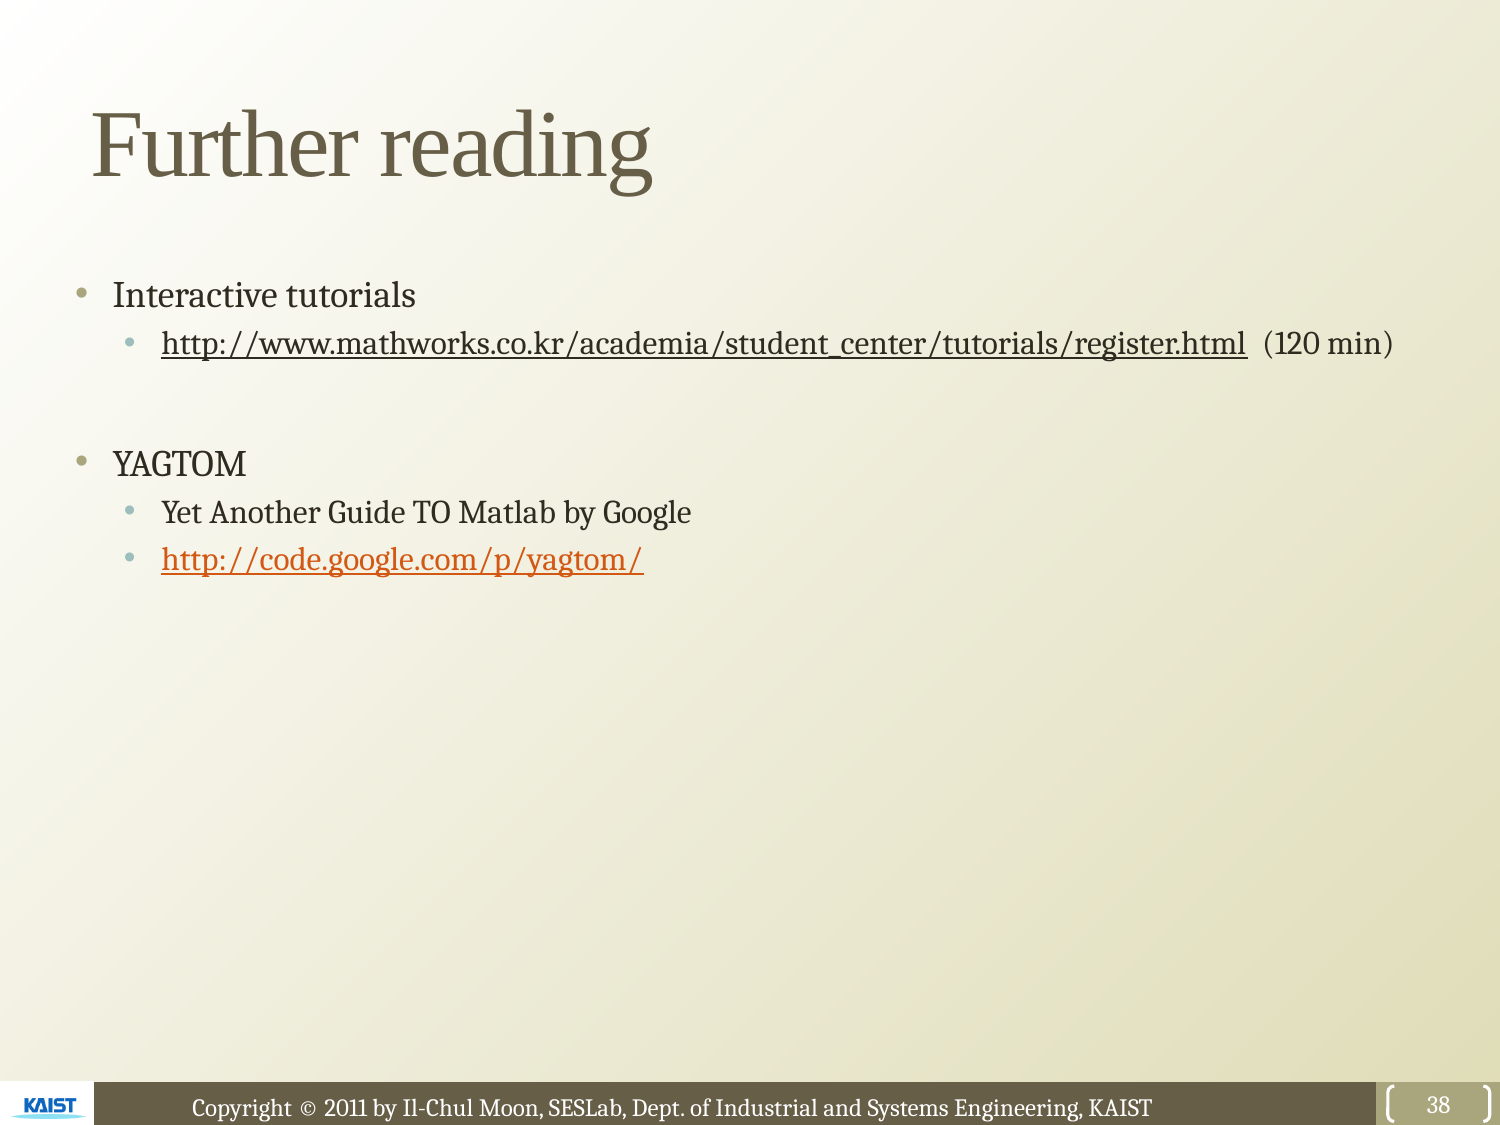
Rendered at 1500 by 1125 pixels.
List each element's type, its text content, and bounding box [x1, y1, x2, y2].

slide_number 38 [1386, 1084, 1492, 1123]
title Further reading [75, 45, 1459, 232]
picture [0, 1081, 94, 1125]
list Interactive tutorials http://www.mathworks.co.kr/academia/student_center/tutorials/register.html (120 min) YAGTOM Yet Another Guide TO Matlab by Google http://code.google.com/p/yagtom/ [41, 262, 1425, 1071]
